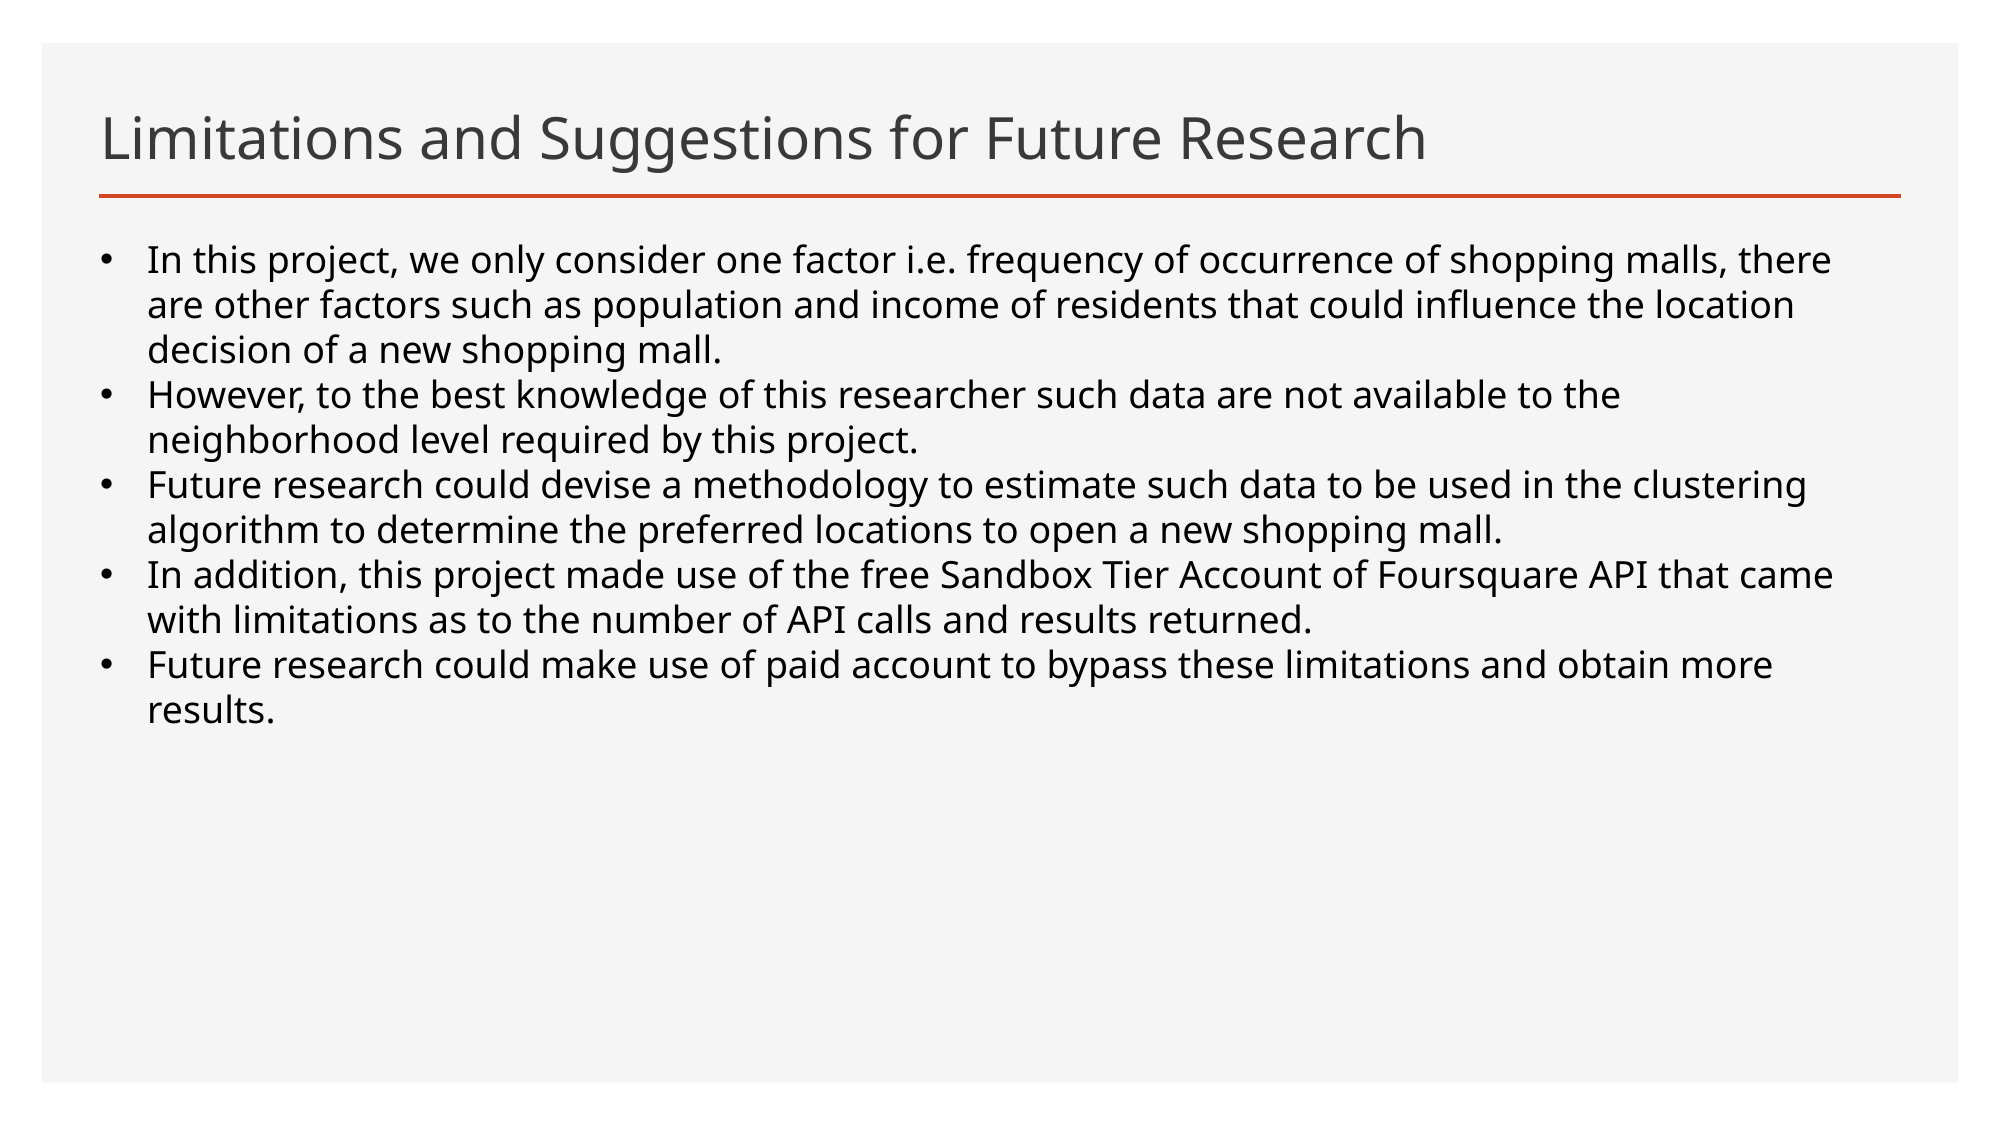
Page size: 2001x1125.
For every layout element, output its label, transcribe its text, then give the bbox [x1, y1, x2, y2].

text_box In this project, we only consider one factor i.e. frequency of occurrence of shopping malls, there are other factors such as population and income of residents that could influence the location decision of a new shopping mall. However, to the best knowledge of this researcher such data are not available to the neighborhood level required by this project. Future research could devise a methodology to estimate such data to be used in the clustering algorithm to determine the preferred locations to open a new shopping mall. In addition, this project made use of the free Sandbox Tier Account of Foursquare API that came with limitations as to the number of API calls and results returned. Future research could make use of paid account to bypass these limitations and obtain more results. [85, 229, 1873, 739]
title Limitations and Suggestions for Future Research [85, 73, 1886, 179]
